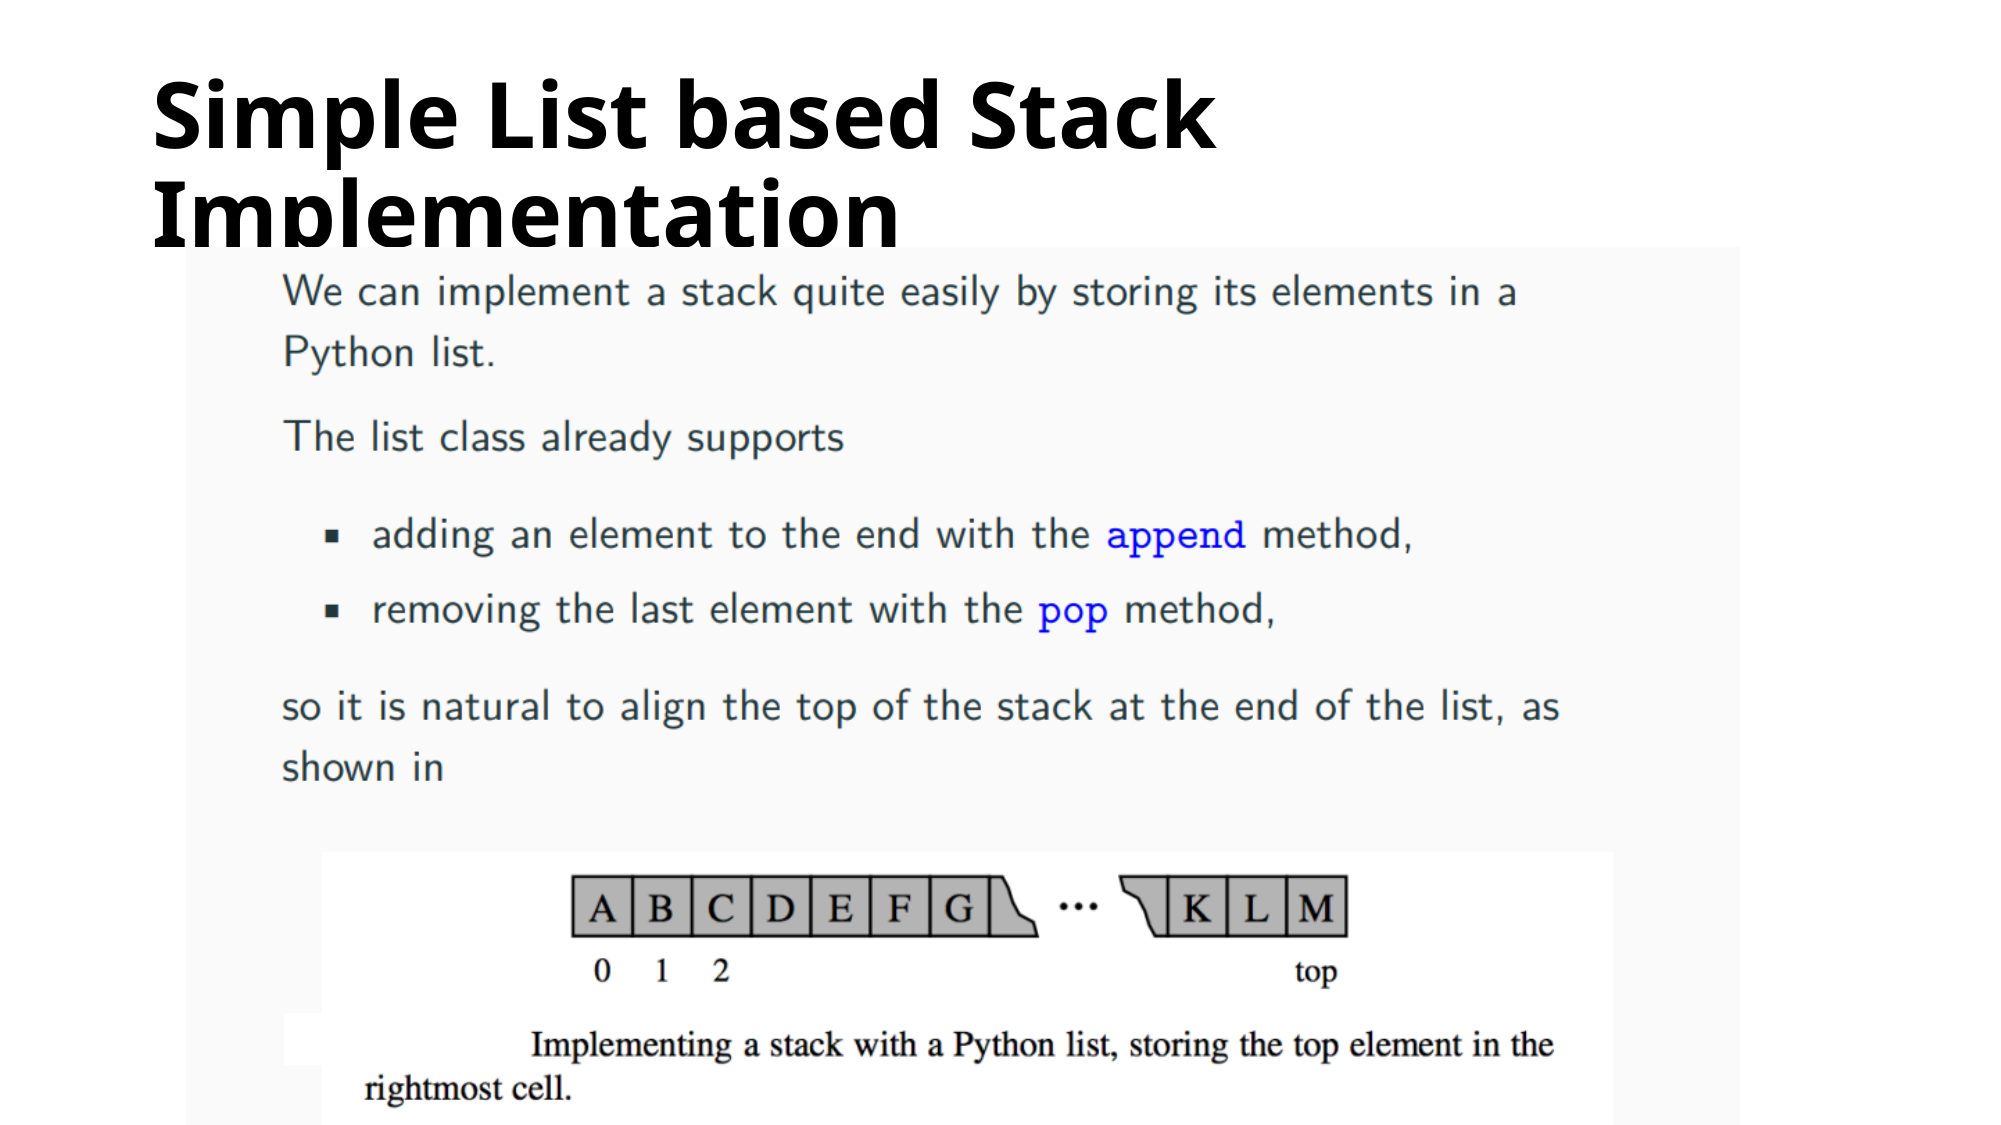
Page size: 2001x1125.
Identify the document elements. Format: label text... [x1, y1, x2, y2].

title Simple List based Stack Implementation [137, 59, 1863, 278]
picture [186, 247, 1740, 1125]
